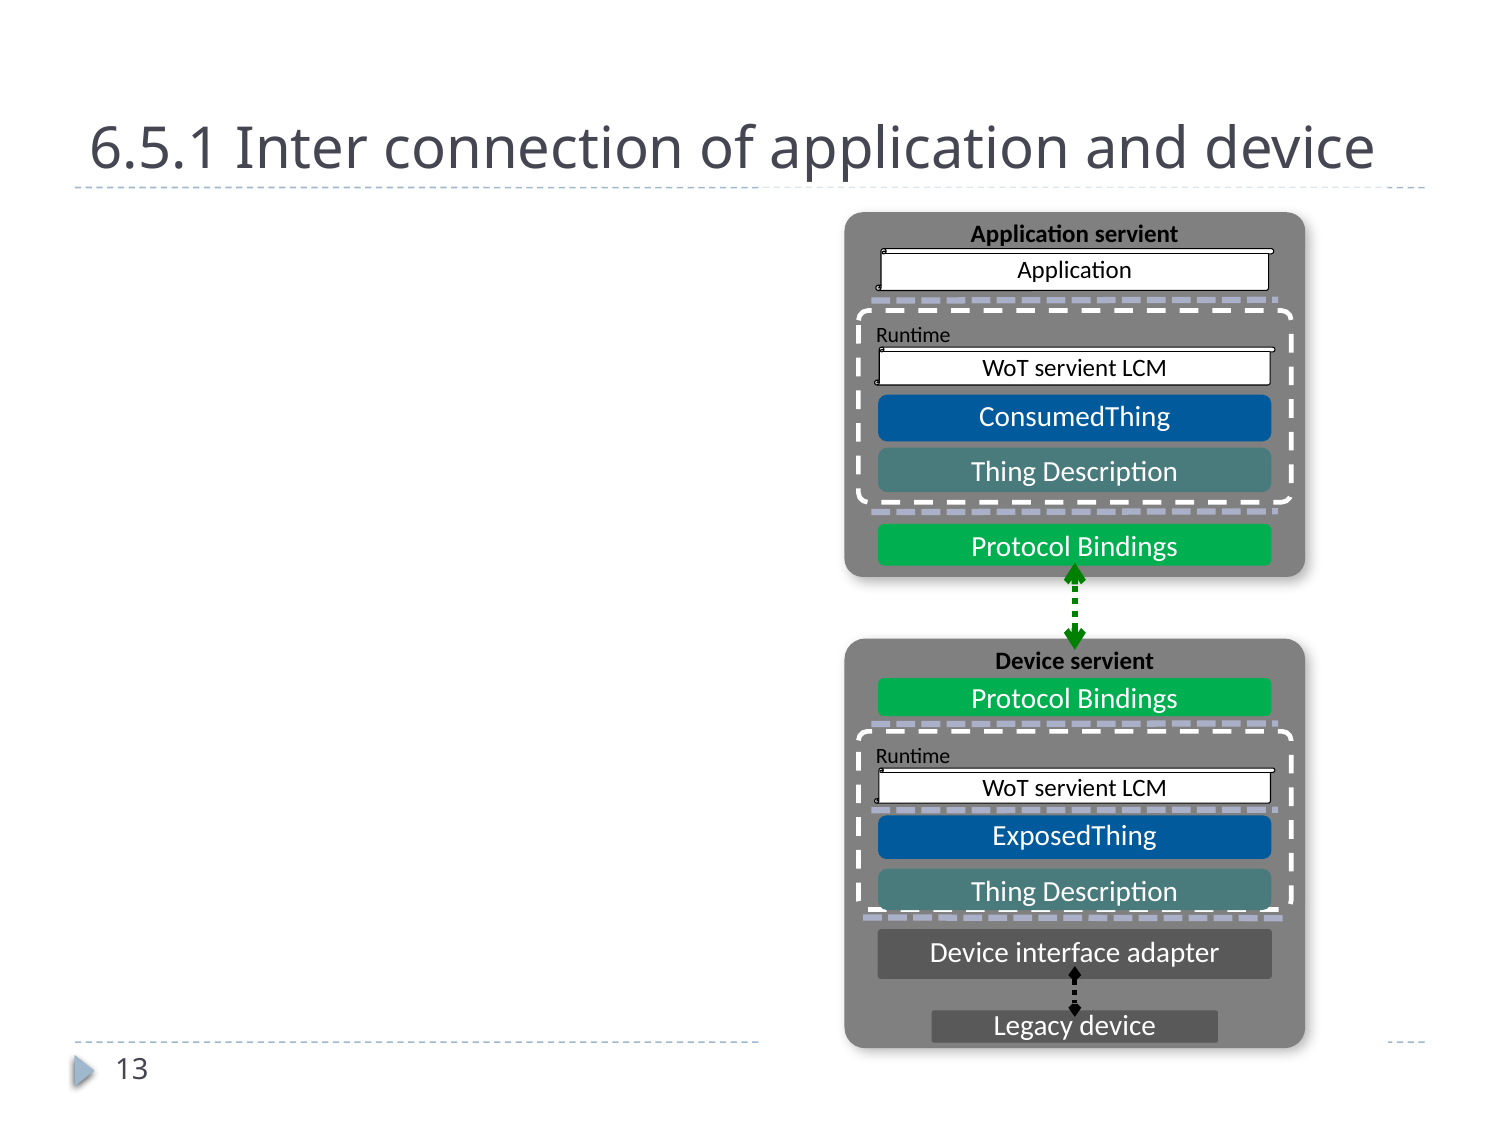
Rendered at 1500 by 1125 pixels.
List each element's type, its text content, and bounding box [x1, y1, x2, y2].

text_box Runtime [856, 308, 1293, 504]
text_box Device servient [844, 638, 1306, 1049]
text_box [760, 188, 1389, 1089]
text_box Device interface adapter [877, 931, 1272, 979]
slide_number 13 [100, 1042, 426, 1103]
text_box ExposedThing [878, 823, 1272, 859]
text_box Thing Description [878, 868, 1272, 911]
title 6.5.1 Inter connection of application and device [75, 37, 1425, 188]
text_box ConsumedThing [878, 394, 1272, 442]
text_box Runtime [856, 729, 1293, 912]
text_box WoT servient LCM [874, 347, 1275, 385]
text_box Application [875, 248, 1274, 291]
text_box Thing Description [878, 447, 1272, 493]
text_box Legacy device [931, 1010, 1218, 1043]
text_box Protocol Bindings [878, 678, 1272, 717]
text_box Application servient [844, 212, 1306, 577]
text_box Protocol Bindings [878, 525, 1272, 566]
text_box WoT servient LCM [874, 768, 1275, 804]
